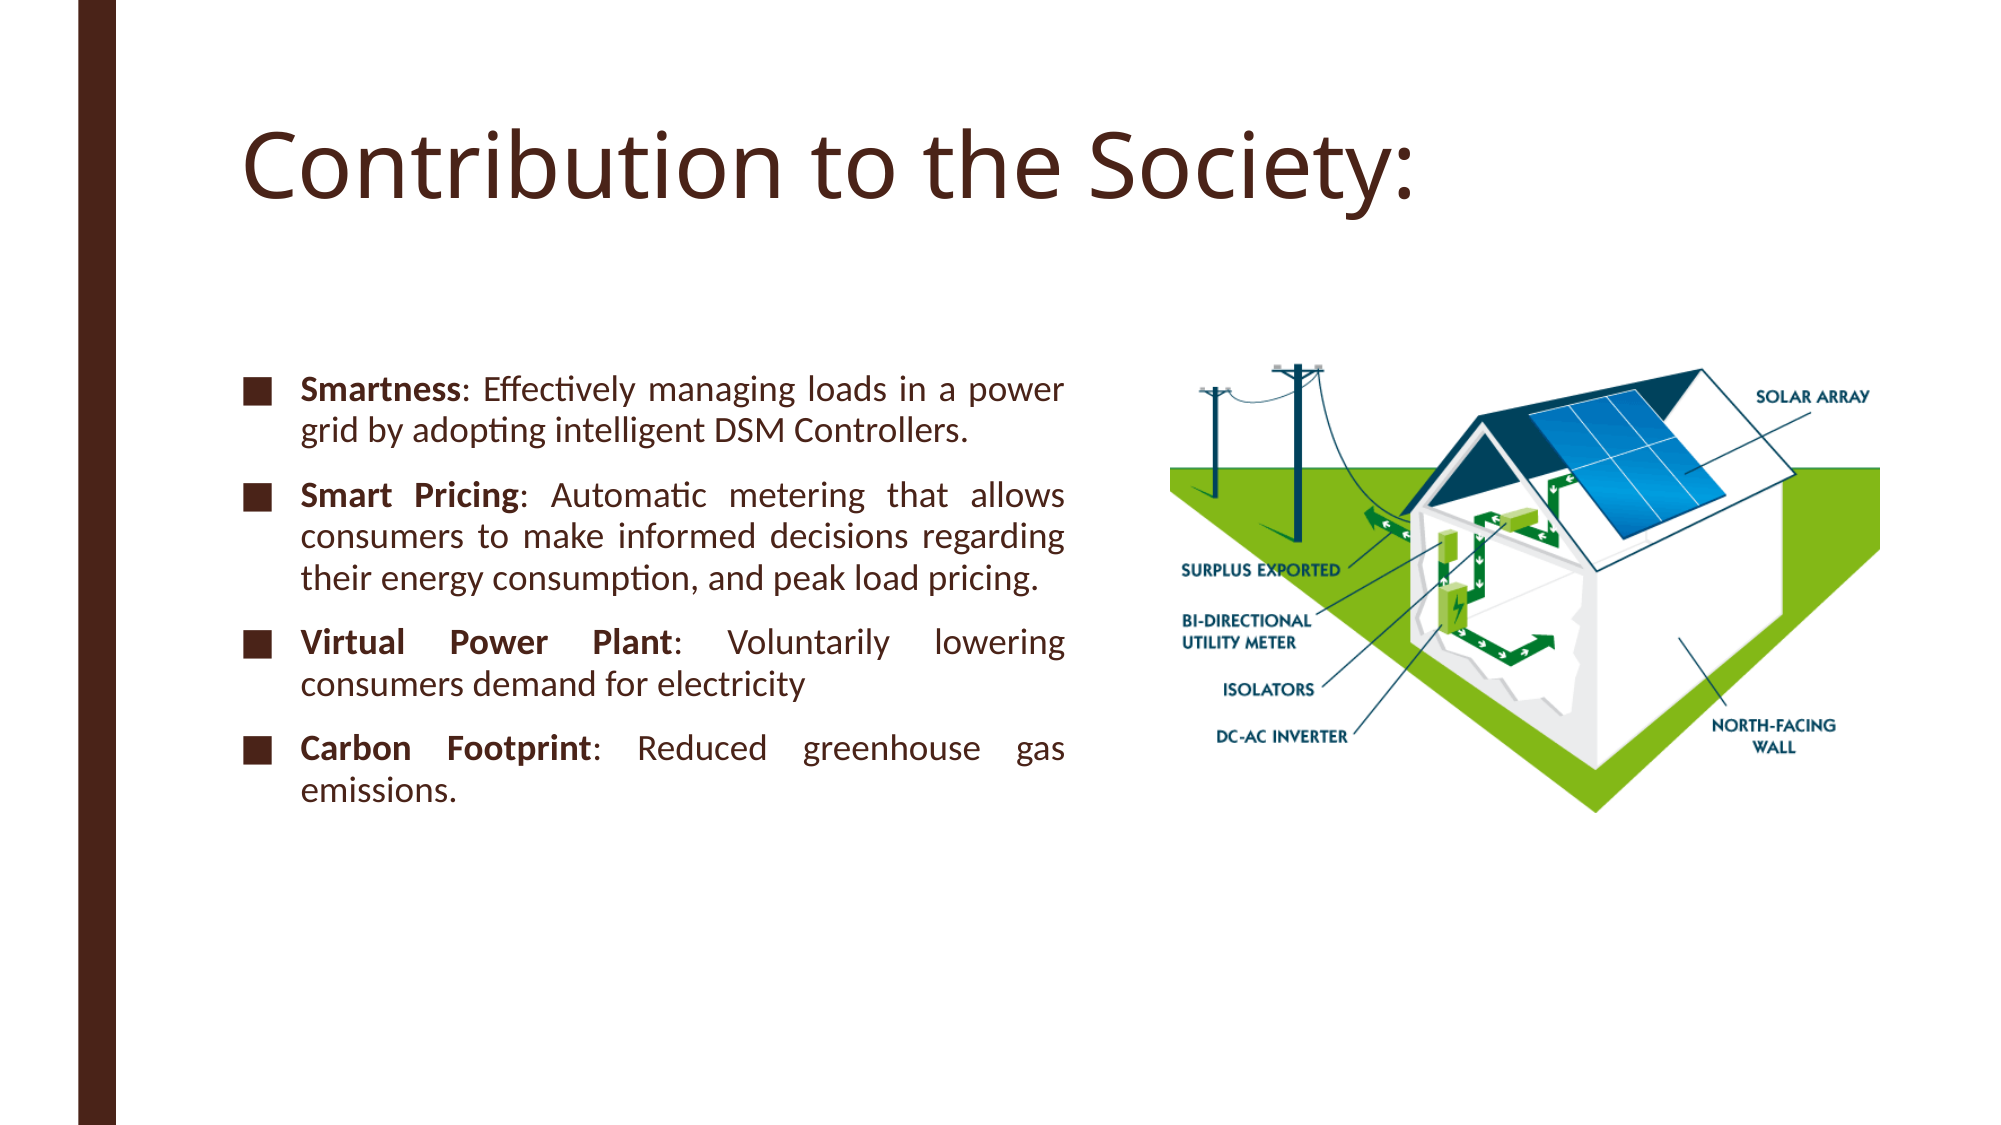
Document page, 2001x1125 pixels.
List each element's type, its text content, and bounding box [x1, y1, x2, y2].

picture [1170, 361, 1880, 813]
title Contribution to the Society: [225, 112, 1800, 357]
list Smartness: Effectively managing loads in a power grid by adopting intelligent DSM Controllers. Smart Pricing: Automatic metering that allows consumers to make informed decisions regarding their energy consumption, and peak load pricing. Virtual Power Plant: Voluntarily lowering consumers demand for electricity Carbon Footprint: Reduced greenhouse gas emissions. [225, 293, 1081, 881]
